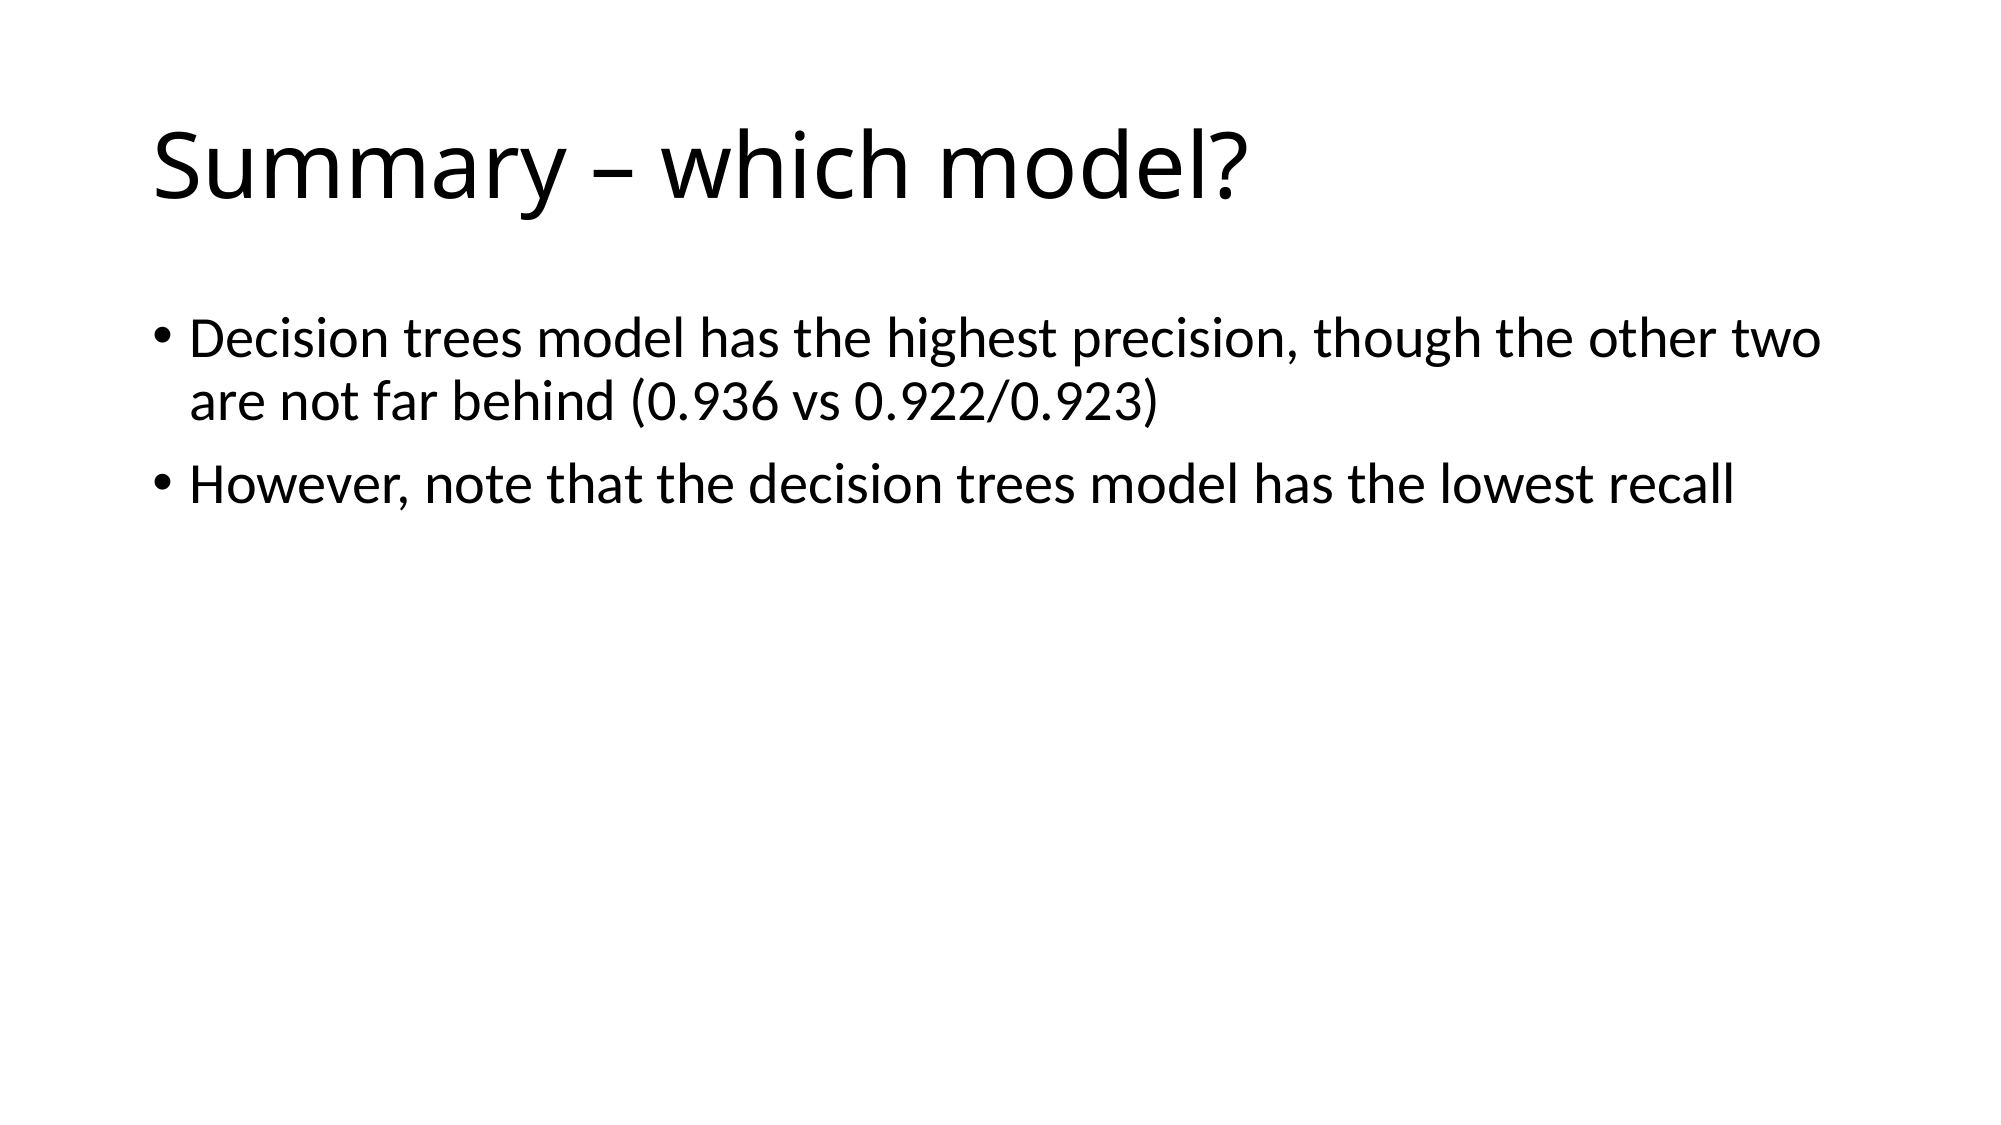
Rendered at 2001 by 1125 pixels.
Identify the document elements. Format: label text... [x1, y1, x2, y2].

list Decision trees model has the highest precision, though the other two are not far behind (0.936 vs 0.922/0.923) However, note that the decision trees model has the lowest recall [137, 299, 1863, 1014]
title Summary – which model? [137, 59, 1863, 278]
